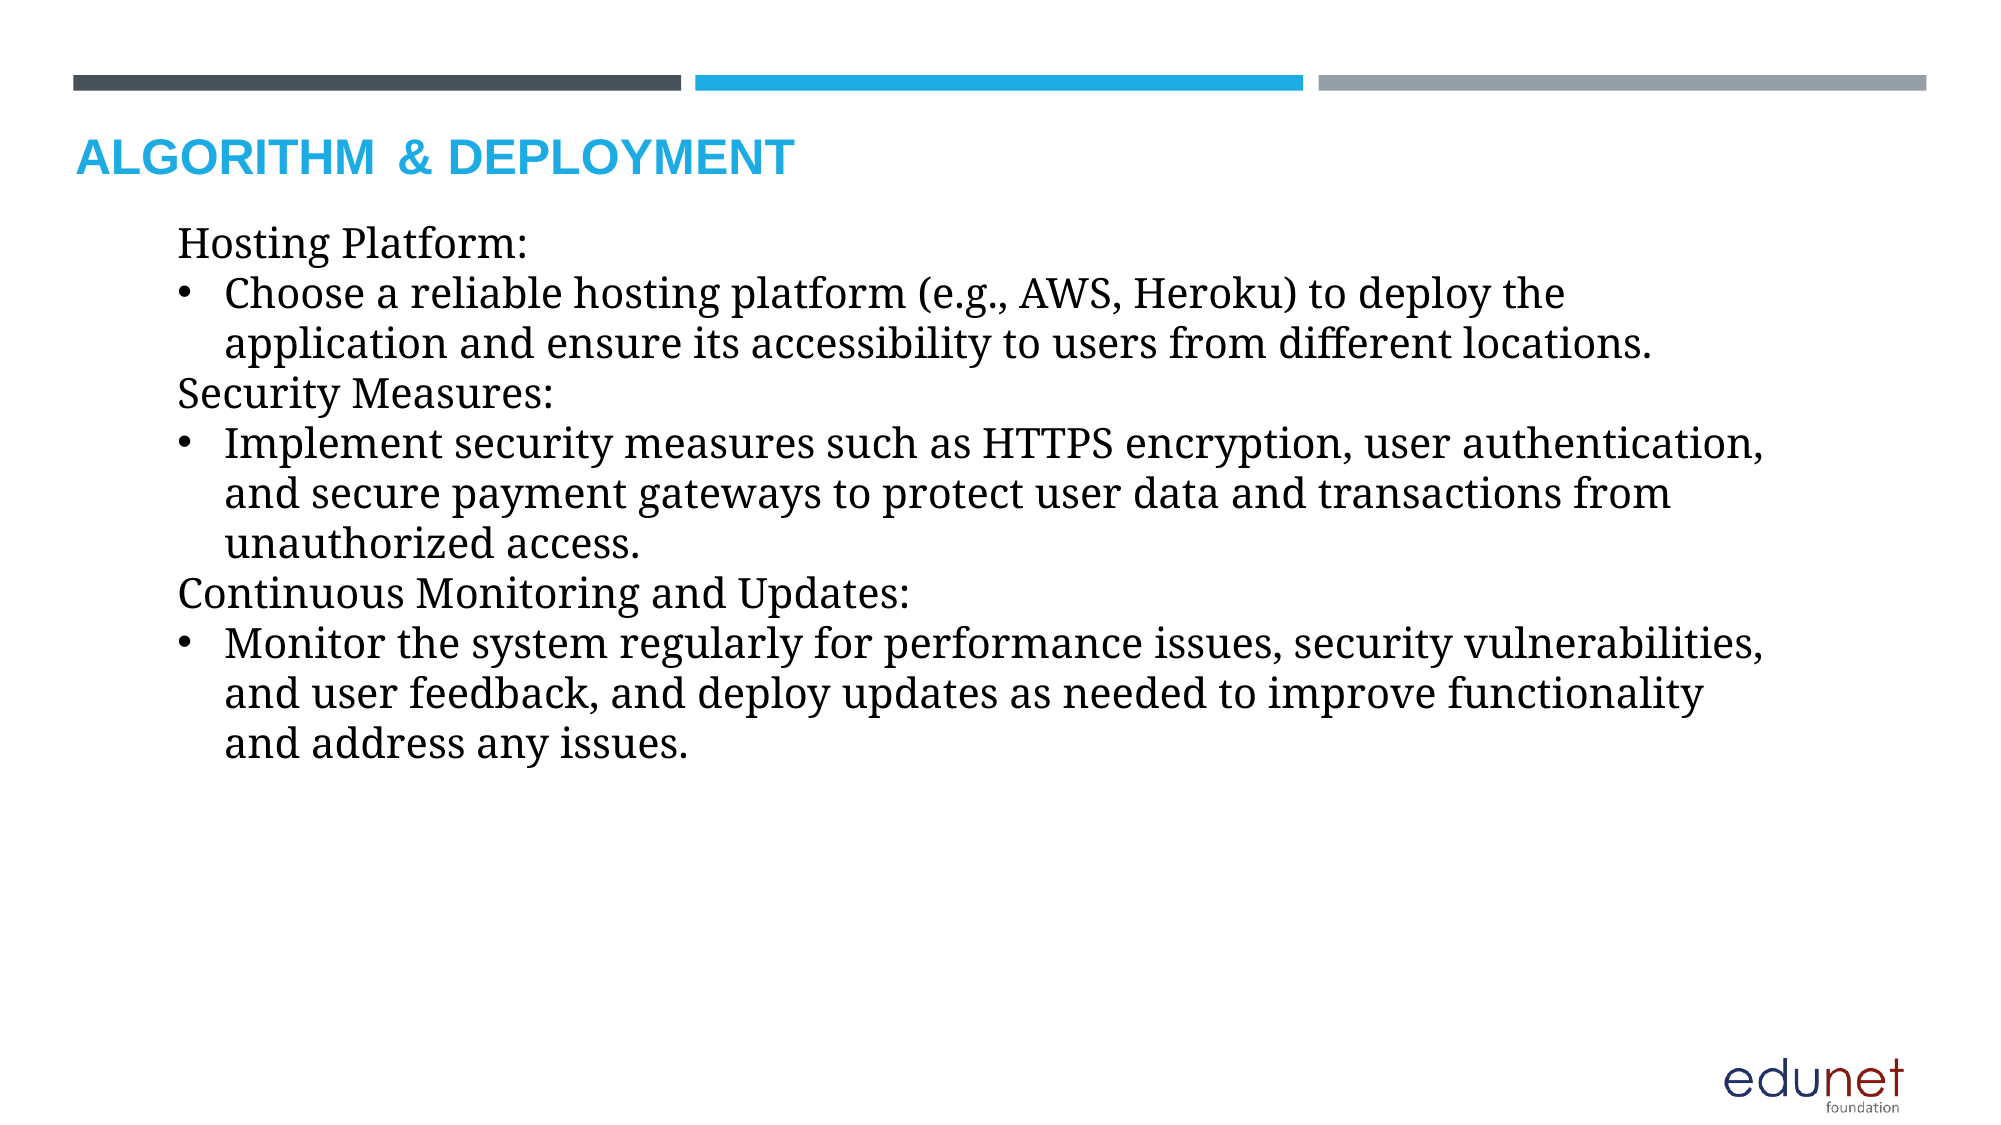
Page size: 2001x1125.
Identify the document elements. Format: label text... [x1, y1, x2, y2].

title ALGORITHM & DEPLOYMENT [75, 125, 1175, 209]
picture [1724, 1057, 1904, 1113]
text_box Hosting Platform: Choose a reliable hosting platform (e.g., AWS, Heroku) to deploy the application and ensure its accessibility to users from different locations. Security Measures: Implement security measures such as HTTPS encryption, user authentication, and secure payment gateways to protect user data and transactions from unauthorized access. Continuous Monitoring and Updates: Monitor the system regularly for performance issues, security vulnerabilities, and user feedback, and deploy updates as needed to improve functionality and address any issues. [162, 209, 1788, 875]
